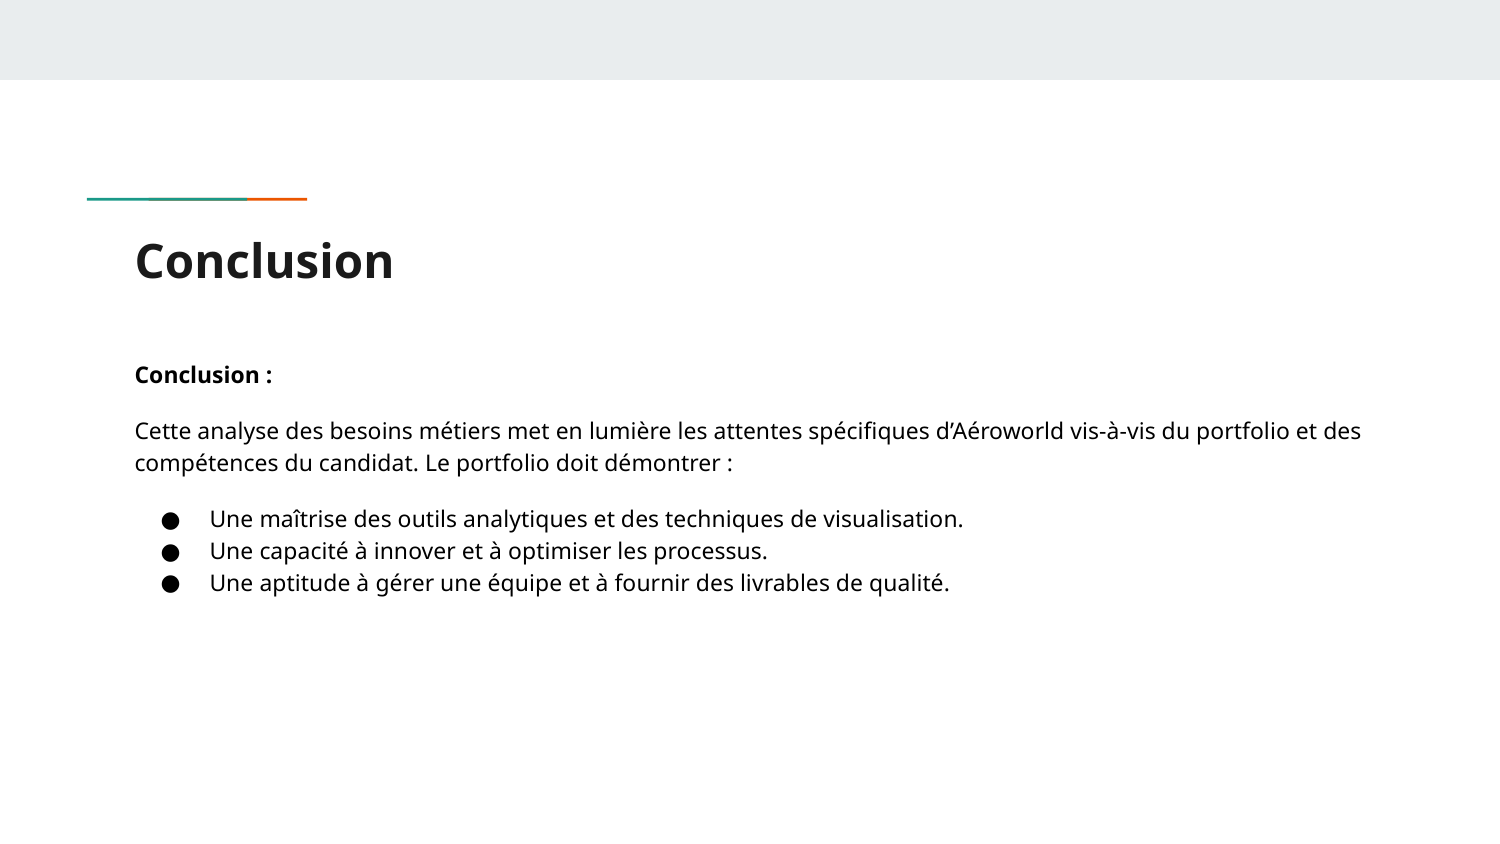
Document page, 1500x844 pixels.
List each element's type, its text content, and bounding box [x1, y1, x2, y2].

title Conclusion [119, 216, 1381, 305]
list Conclusion : Cette analyse des besoins métiers met en lumière les attentes spécifiques d’Aéroworld vis-à-vis du portfolio et des compétences du candidat. Le portfolio doit démontrer : Une maîtrise des outils analytiques et des techniques de visualisation. Une capacité à innover et à optimiser les processus. Une aptitude à gérer une équipe et à fournir des livrables de qualité. [119, 341, 1381, 712]
